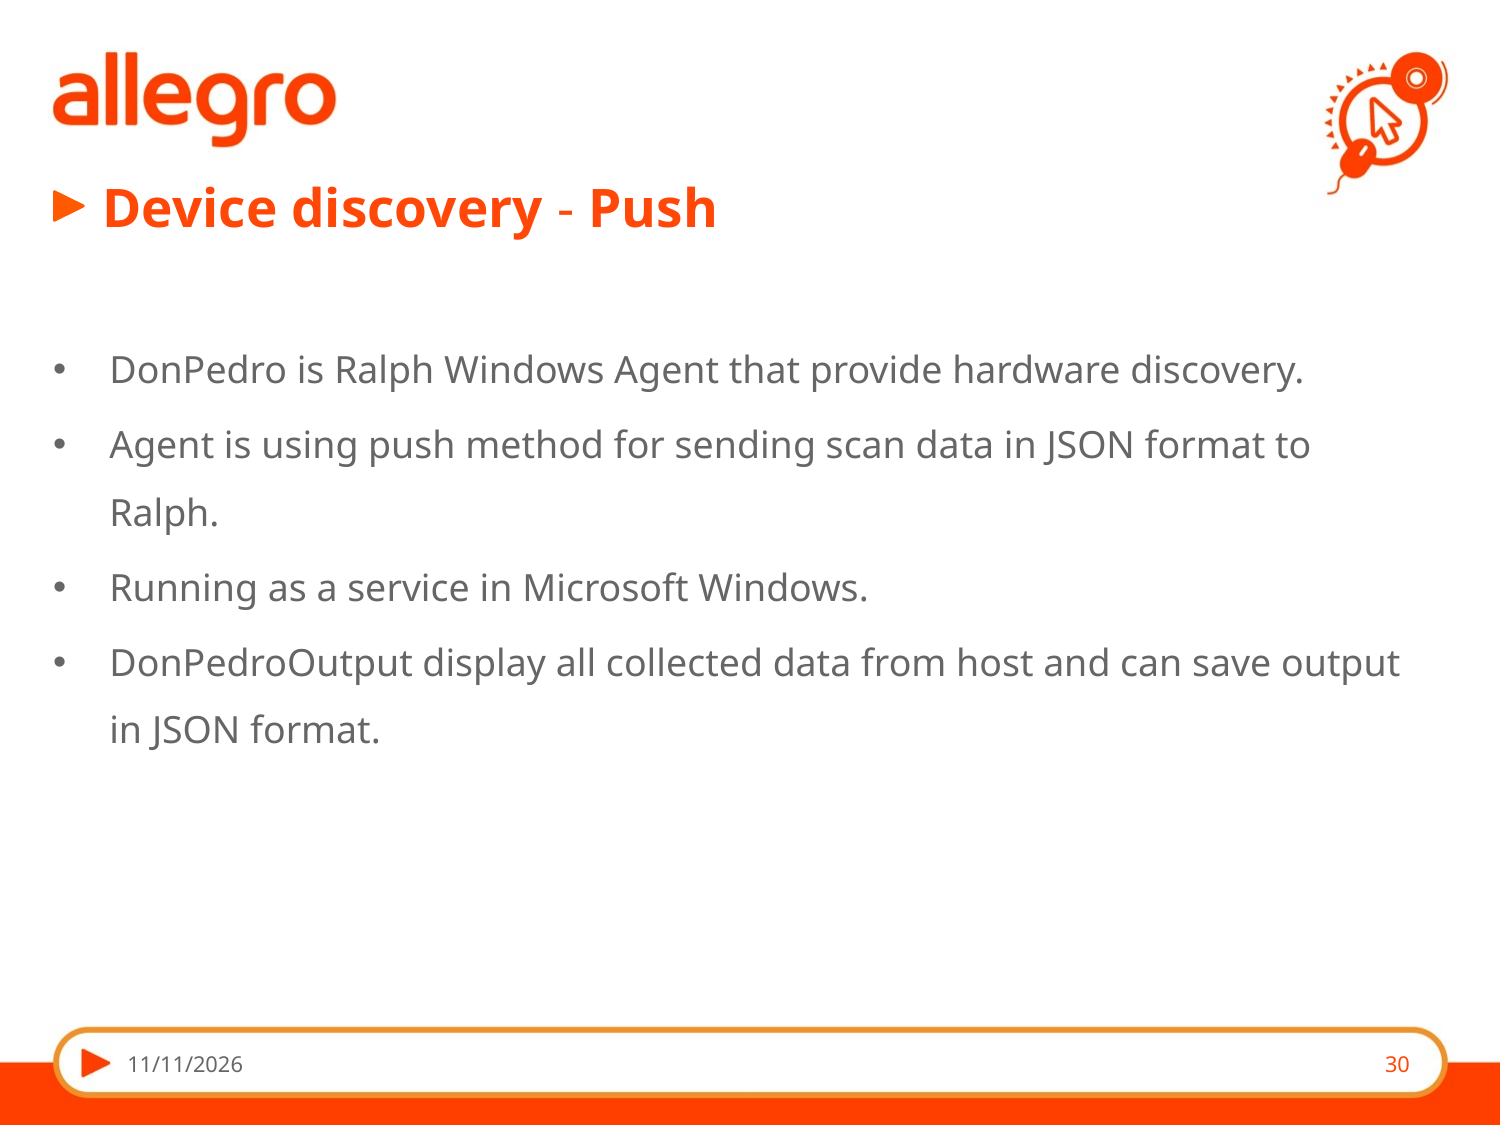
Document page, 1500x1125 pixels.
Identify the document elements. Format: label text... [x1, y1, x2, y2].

list DonPedro is Ralph Windows Agent that provide hardware discovery. Agent is using push method for sending scan data in JSON format to Ralph. Running as a service in Microsoft Windows. DonPedroOutput display all collected data from host and can save output in JSON format. [53, 316, 1447, 988]
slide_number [112, 1030, 425, 1100]
title Device discovery - Push [53, 158, 1447, 254]
picture [0, 0, 1500, 1125]
slide_number 30 [1074, 1030, 1425, 1100]
